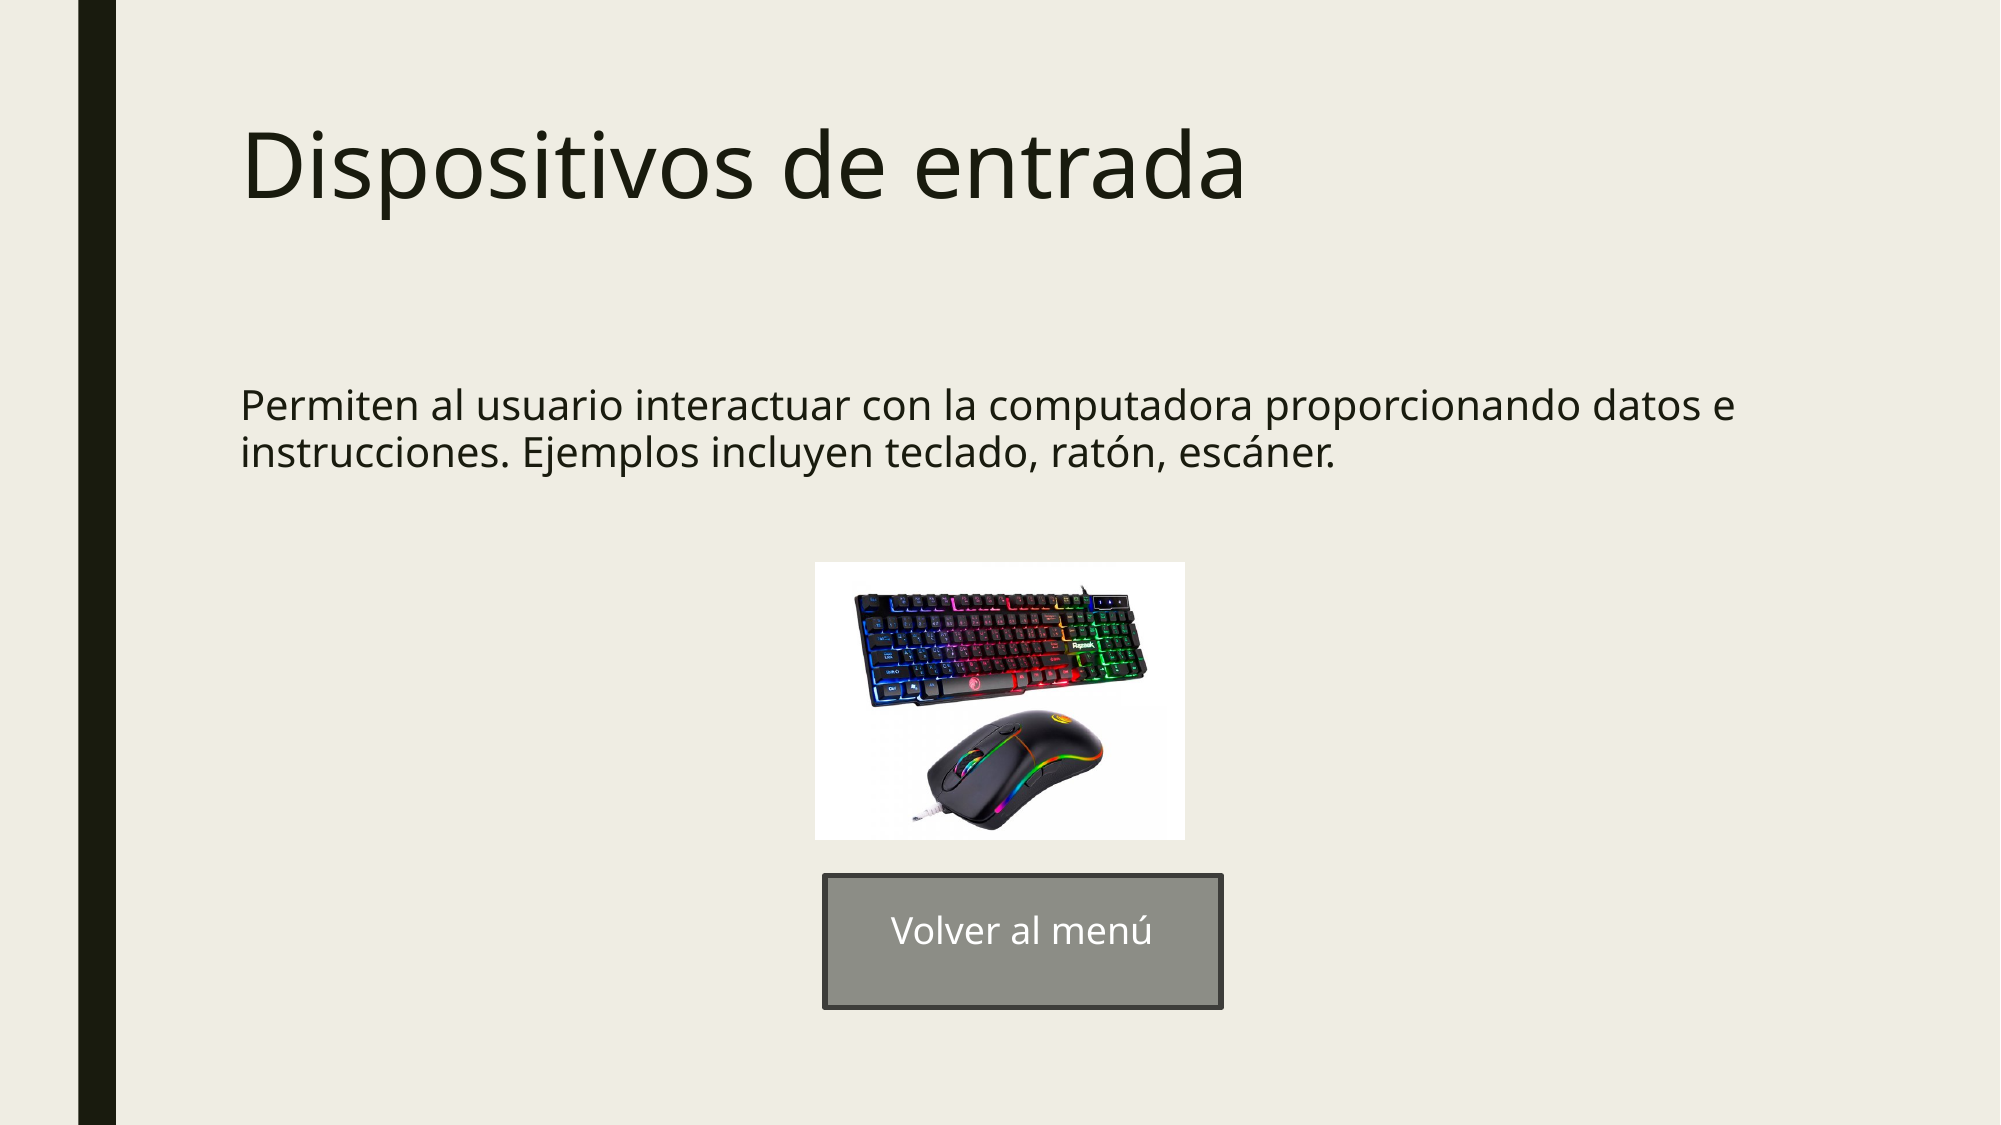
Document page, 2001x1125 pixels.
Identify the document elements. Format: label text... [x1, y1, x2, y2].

list Permiten al usuario interactuar con la computadora proporcionando datos e instrucciones. Ejemplos incluyen teclado, ratón, escáner. [225, 375, 1800, 963]
picture [815, 562, 1185, 840]
text_box [822, 873, 1224, 1010]
title Dispositivos de entrada [225, 112, 1800, 357]
text_box Volver al menú [849, 899, 1196, 960]
